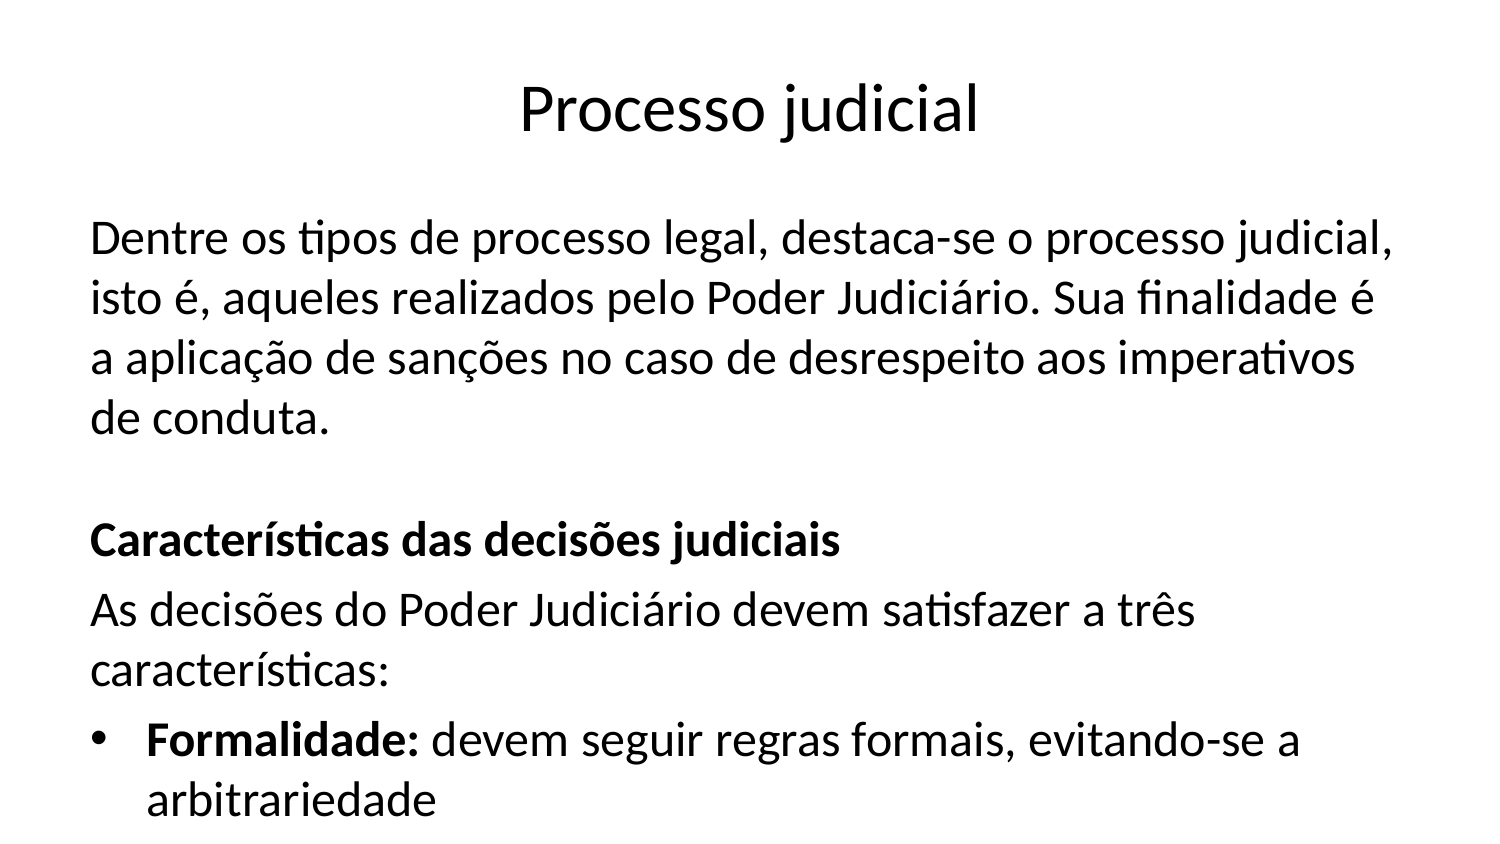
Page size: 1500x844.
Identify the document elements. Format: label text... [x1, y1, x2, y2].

title Processo judicial [75, 33, 1425, 175]
list Dentre os tipos de processo legal, destaca-se o processo judicial, isto é, aqueles realizados pelo Poder Judiciário. Sua finalidade é a aplicação de sanções no caso de desrespeito aos imperativos de conduta. Características das decisões judiciais As decisões do Poder Judiciário devem satisfazer a três características: Formalidade: devem seguir regras formais, evitando-se a arbitrariedade Definitividade: devem ser definitivas, formando-se a coisa julgada, para evitar a eternização do conflito Celeridade: devem ser céleres, evitando-se prejuízo a quem necessita de resposta em tempo hábil Nem sempre as decisões contêm as três características, e elas sem sempre são compatíveis. Há conflitos internos, opondo especialmente a formalidade e a celeridade. De todo modo, elas devem guiar a atuação do julgador. Sanções As sanções podem ser dos seguintes tipos: Compensatórias: reparam o dano que alguém sofreu Compensação direta: ex.: a pessoa que ofendeu a honra de alguém deve se desculpar Compensação indireta: ex.: indenização Inibitórias-preventivas: visam impedir que o oagressor ou outras pessoas tenham no futuro a mesma conduta. Ex.: altas indenizações para não haver repetição do ilícito; penas criminais. O processo judicial e a pacificação de conflitos Por vezes s epensa que o objetivo do processo judicial seja unicamente a resolução ou pacificação de conflitos. Certamente os processos judiciais são os mais litigiosos entre os processos estatais. Procuramos a Justiça quando temos conflitos, quando, em terminologia processual, uma pretensão é resistida: o devedor não paga, o motorista atropela o pedestre e não repara o dano, o empregador atrasa o pagamento do salário, o Estado não concede aposentadoria… [@dimoulis_curso_2016, p. 8]. No entanto, o escopo de atuação da Justiça é mais amplo: ela atua para dar publicidade a certos acontecimentos, como o divórcio, ainda que não haja litígio entre os cônjuges. Em outras situações, ela age para evitar incertezas, ainda que não haja partes conflitantes (ex.: declarar a constitucionalidade de uma lei) ou impedir atos ilícitos, antes que ocorram (ex.: habeas corpus preventivo, que busca impedir a realização de uma prisão ilegal. Estes dois últimos exemplos constituem situações que interessam ao processo constitucional. [75, 196, 1425, 754]
